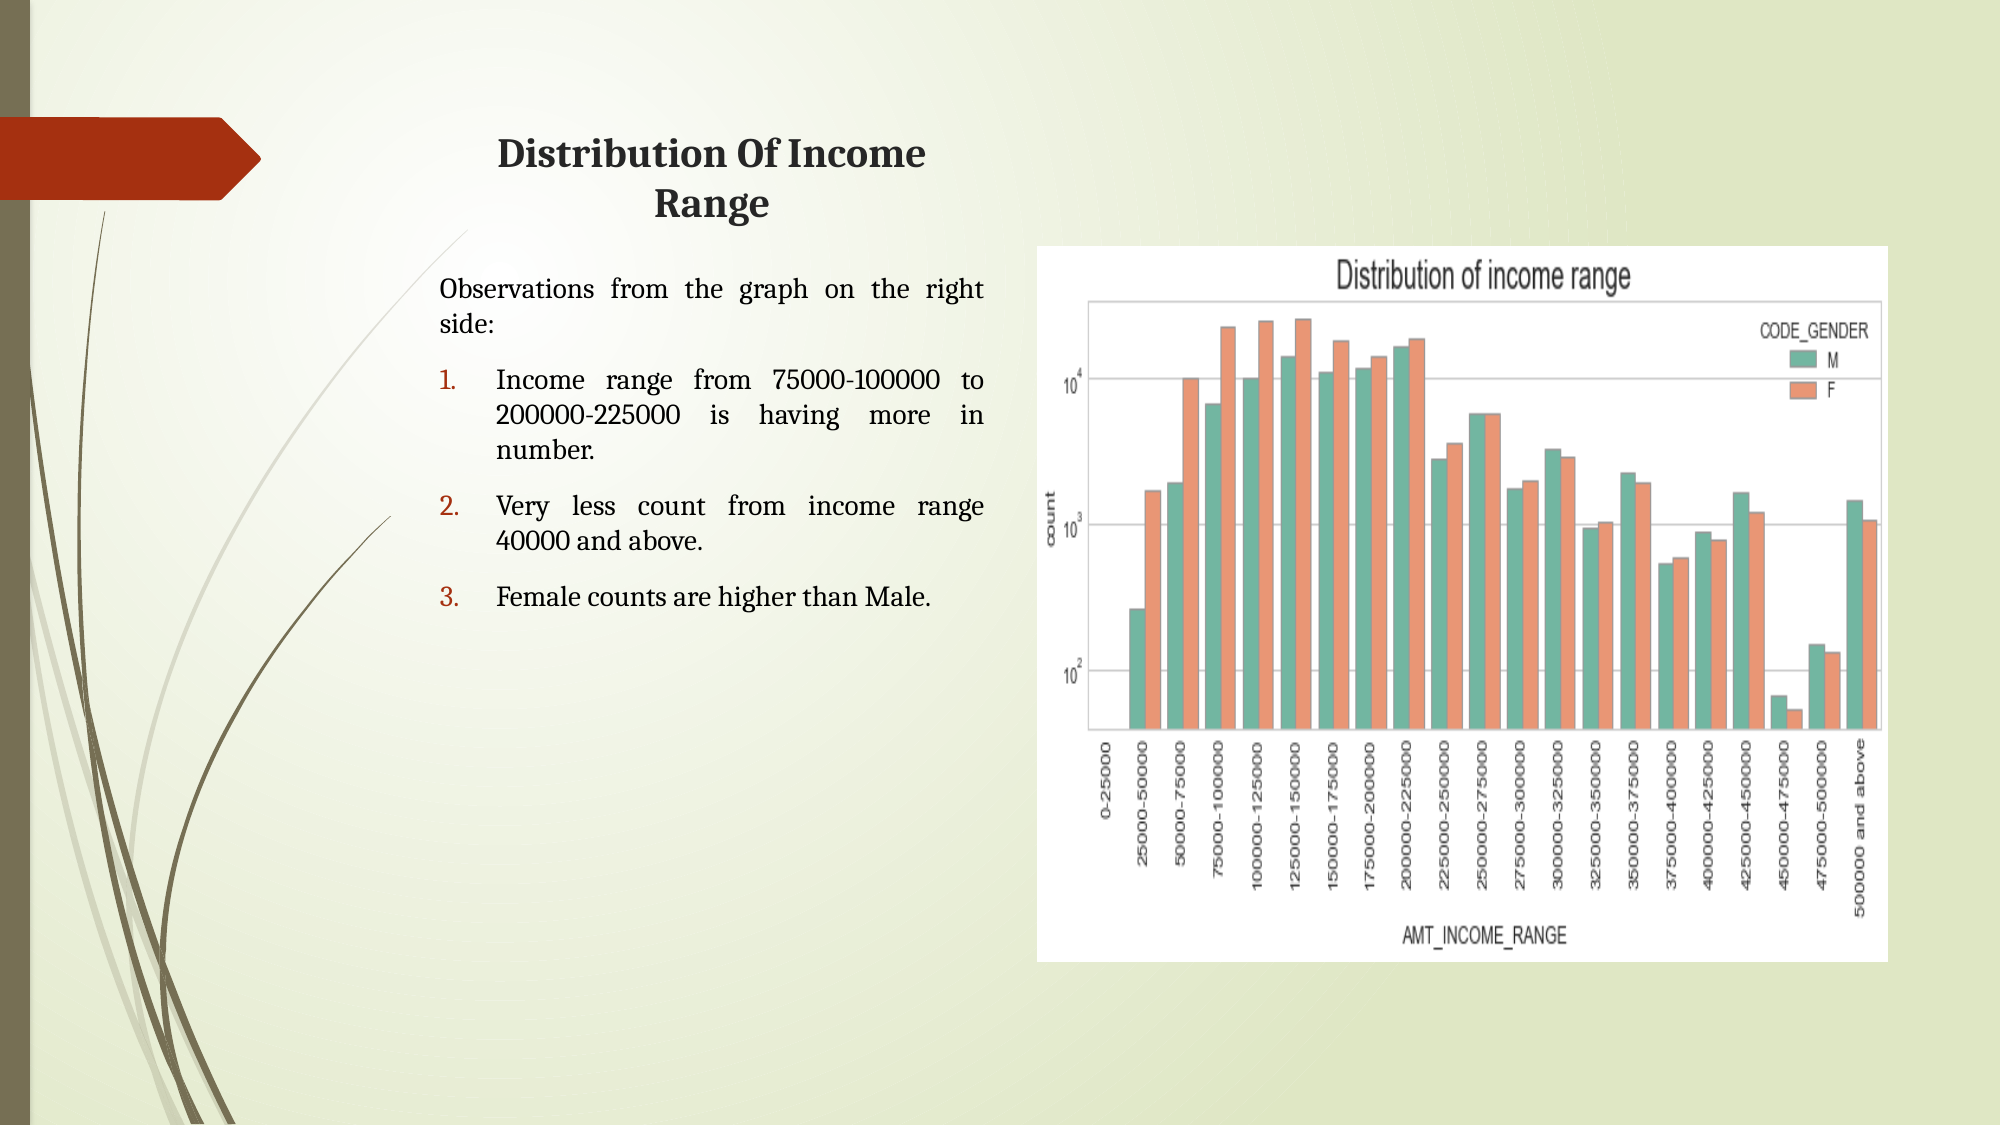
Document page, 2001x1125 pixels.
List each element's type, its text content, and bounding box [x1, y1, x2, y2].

title Distribution Of Income Range [424, 73, 1000, 234]
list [1036, 246, 1888, 962]
list Observations from the graph on the right side: Income range from 75000-100000 to 200000-225000 is having more in number. Very less count from income range 40000 and above. Female counts are higher than Male. [424, 262, 1000, 962]
